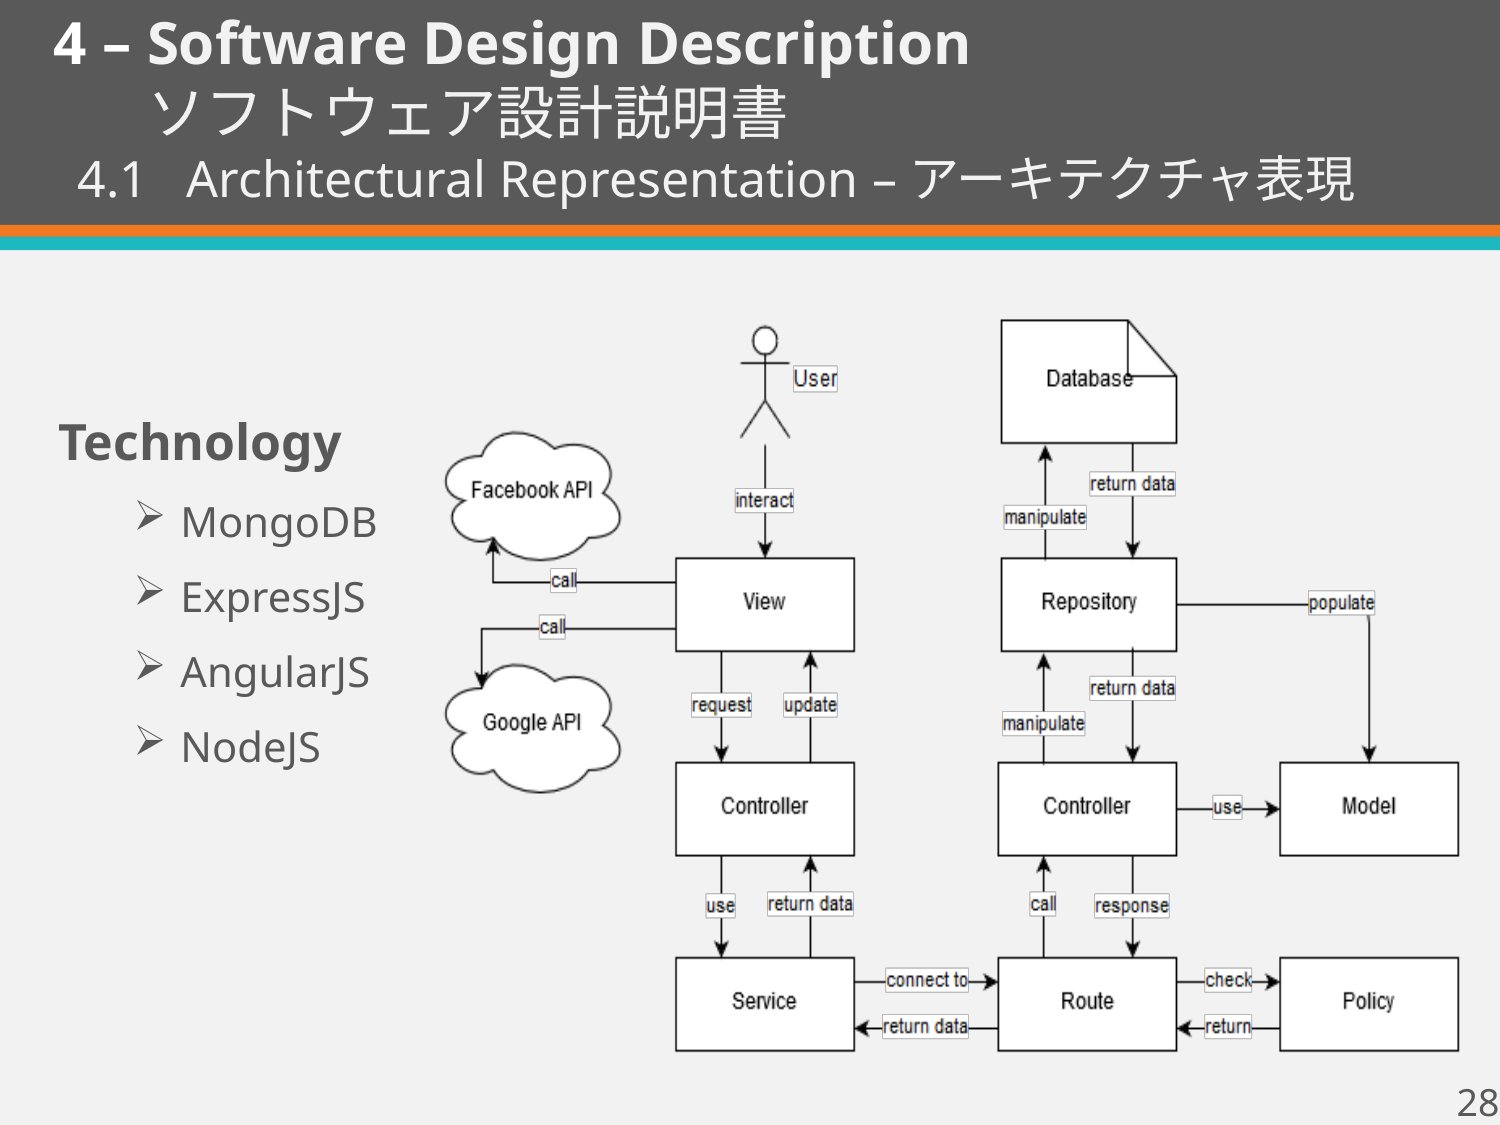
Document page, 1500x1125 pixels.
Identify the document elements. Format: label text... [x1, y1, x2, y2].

list 4.1 Architectural Representation –アーキテクチャ表現 [62, 146, 1500, 226]
text_box 4 – Software Design Description ソフトウェア設計説明書 [39, 0, 1494, 154]
slide_number 28 [1441, 1072, 1500, 1117]
text_box Technology MongoDB ExpressJS AngularJS NodeJS [43, 373, 431, 779]
picture [431, 318, 1461, 1054]
